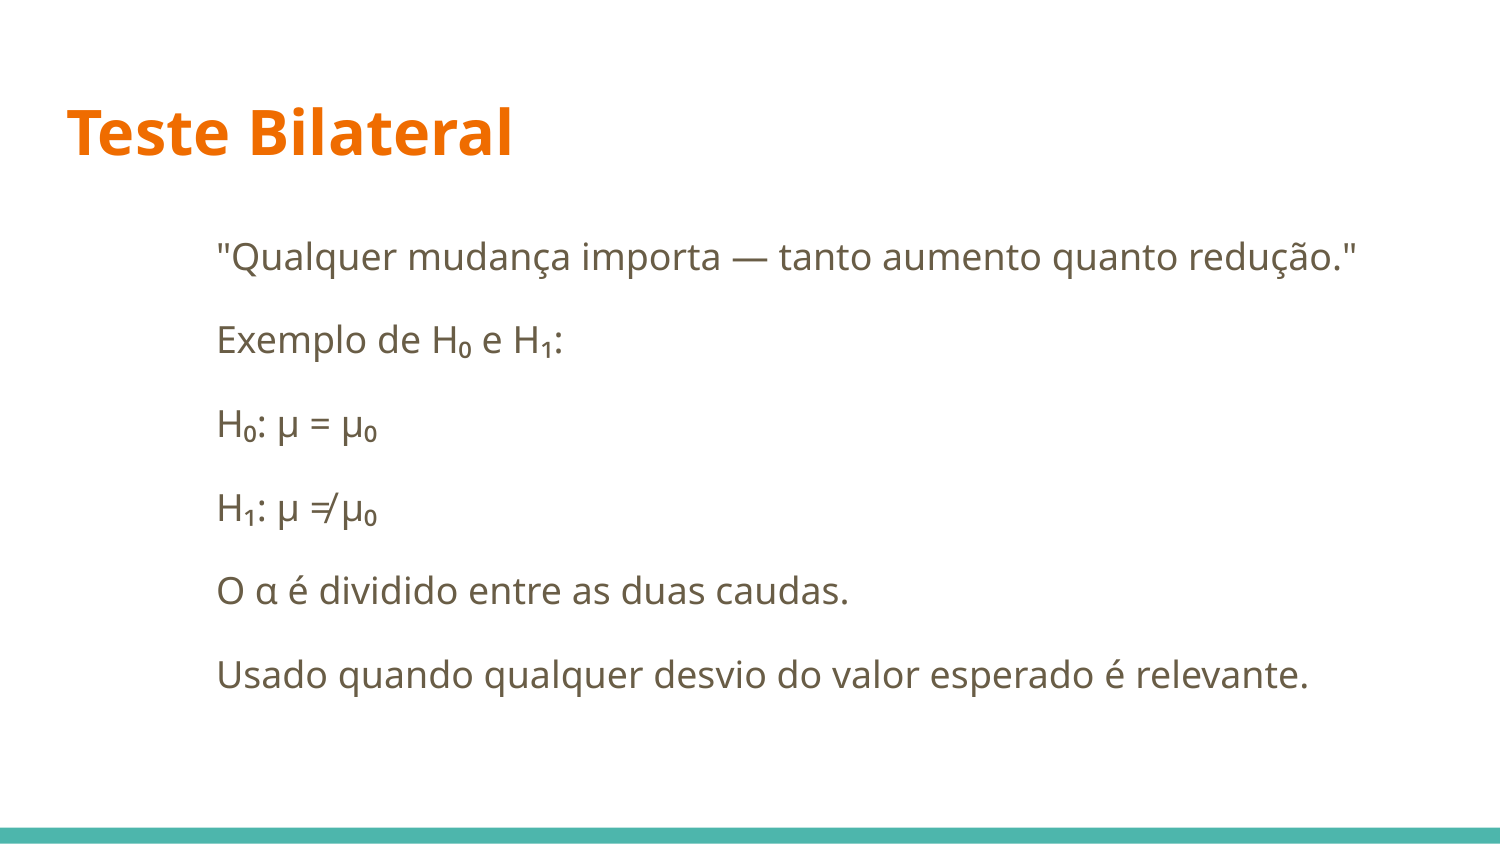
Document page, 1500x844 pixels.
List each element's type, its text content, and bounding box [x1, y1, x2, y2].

list "Qualquer mudança importa — tanto aumento quanto redução." Exemplo de H₀ e H₁: H₀: μ = μ₀ H₁: μ ≠ μ₀ O α é dividido entre as duas caudas. Usado quando qualquer desvio do valor esperado é relevante. [51, 207, 1449, 750]
title Teste Bilateral [51, 72, 1449, 189]
